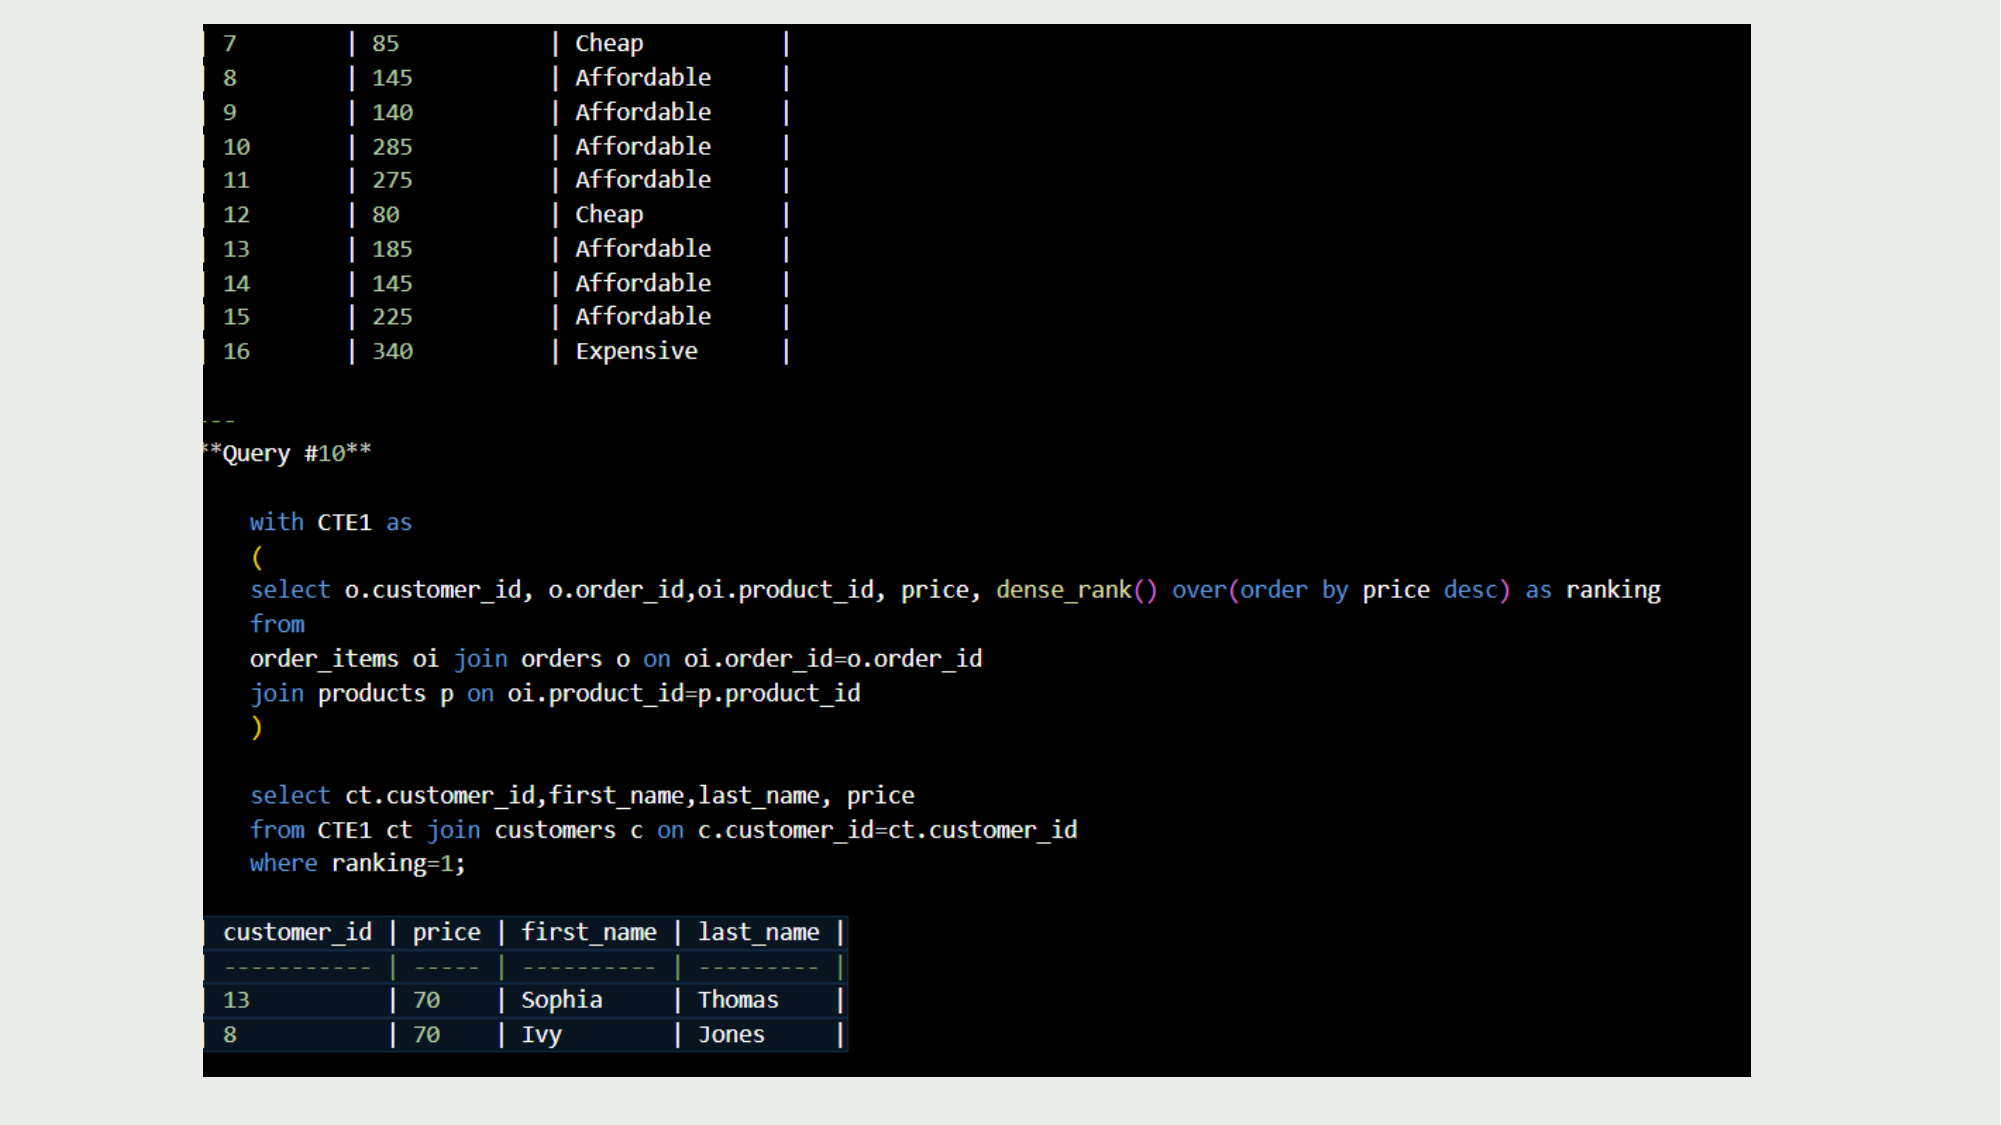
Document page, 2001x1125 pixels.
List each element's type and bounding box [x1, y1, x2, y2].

picture [203, 24, 1752, 1077]
